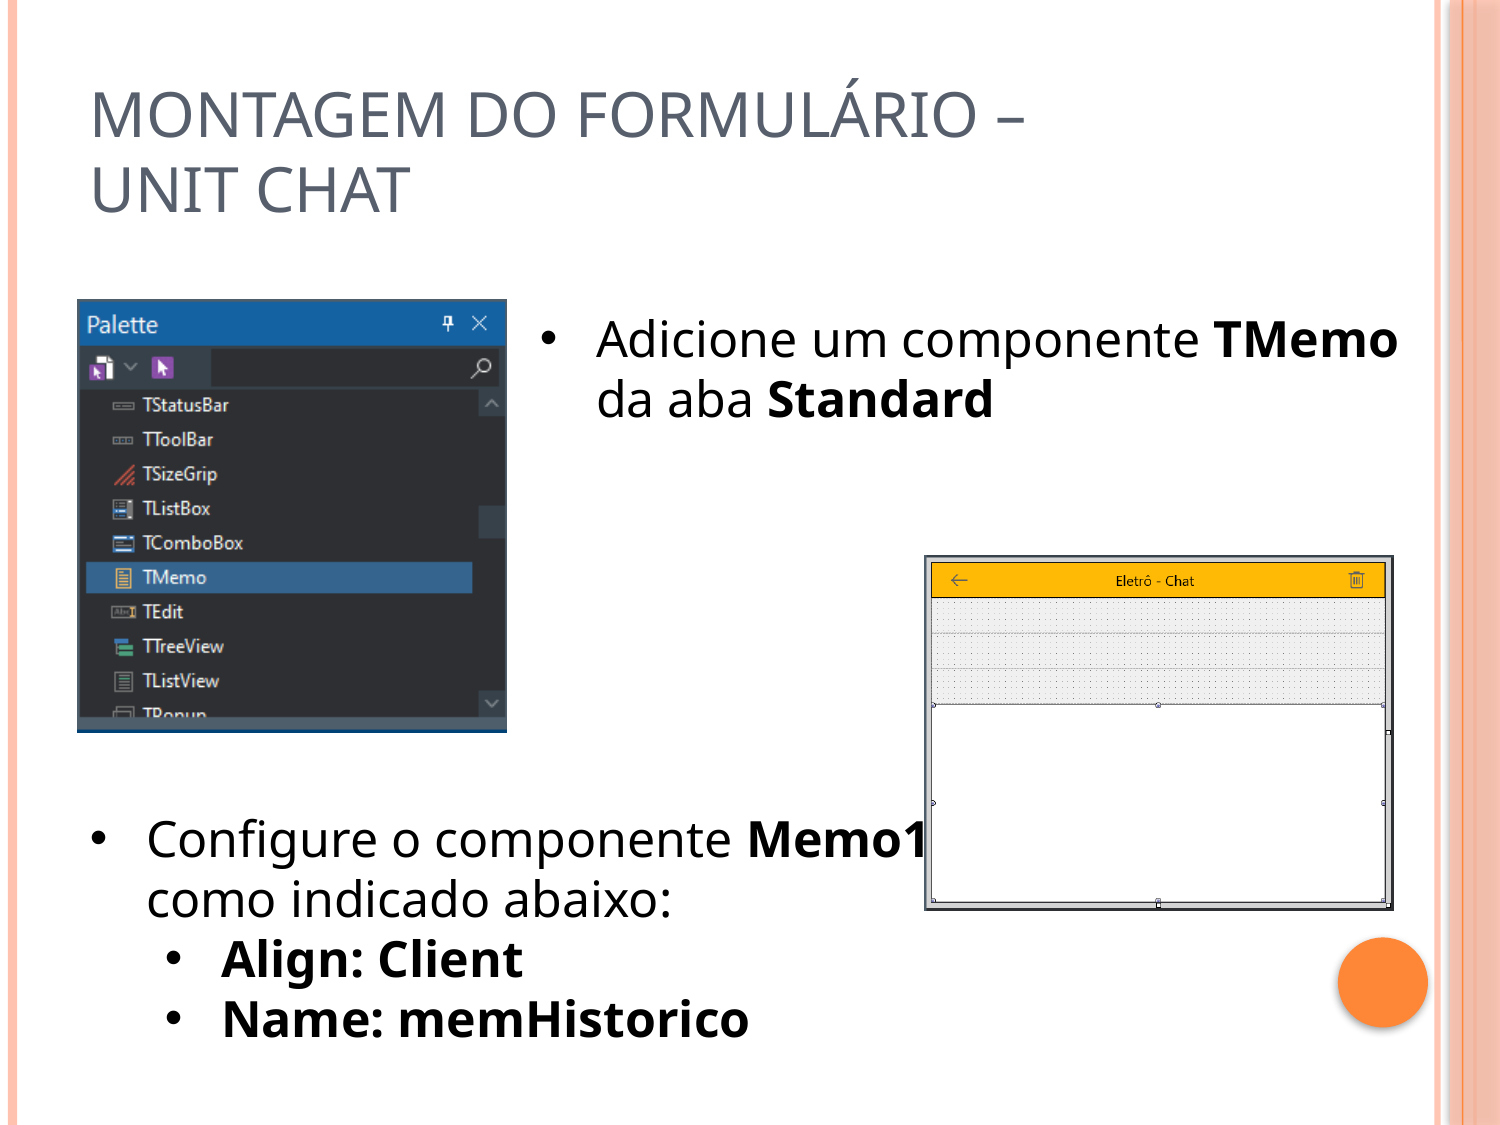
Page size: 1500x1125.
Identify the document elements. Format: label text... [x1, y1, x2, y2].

picture [76, 299, 508, 734]
picture [924, 554, 1394, 911]
text_box Configure o componente Memo1 como indicado abaixo: Align: Client Name: memHistorico [75, 800, 973, 1055]
text_box Adicione um componente TMemo da aba Standard [525, 299, 1423, 435]
title Montagem do Formulário – Unit chat [75, 45, 1300, 233]
